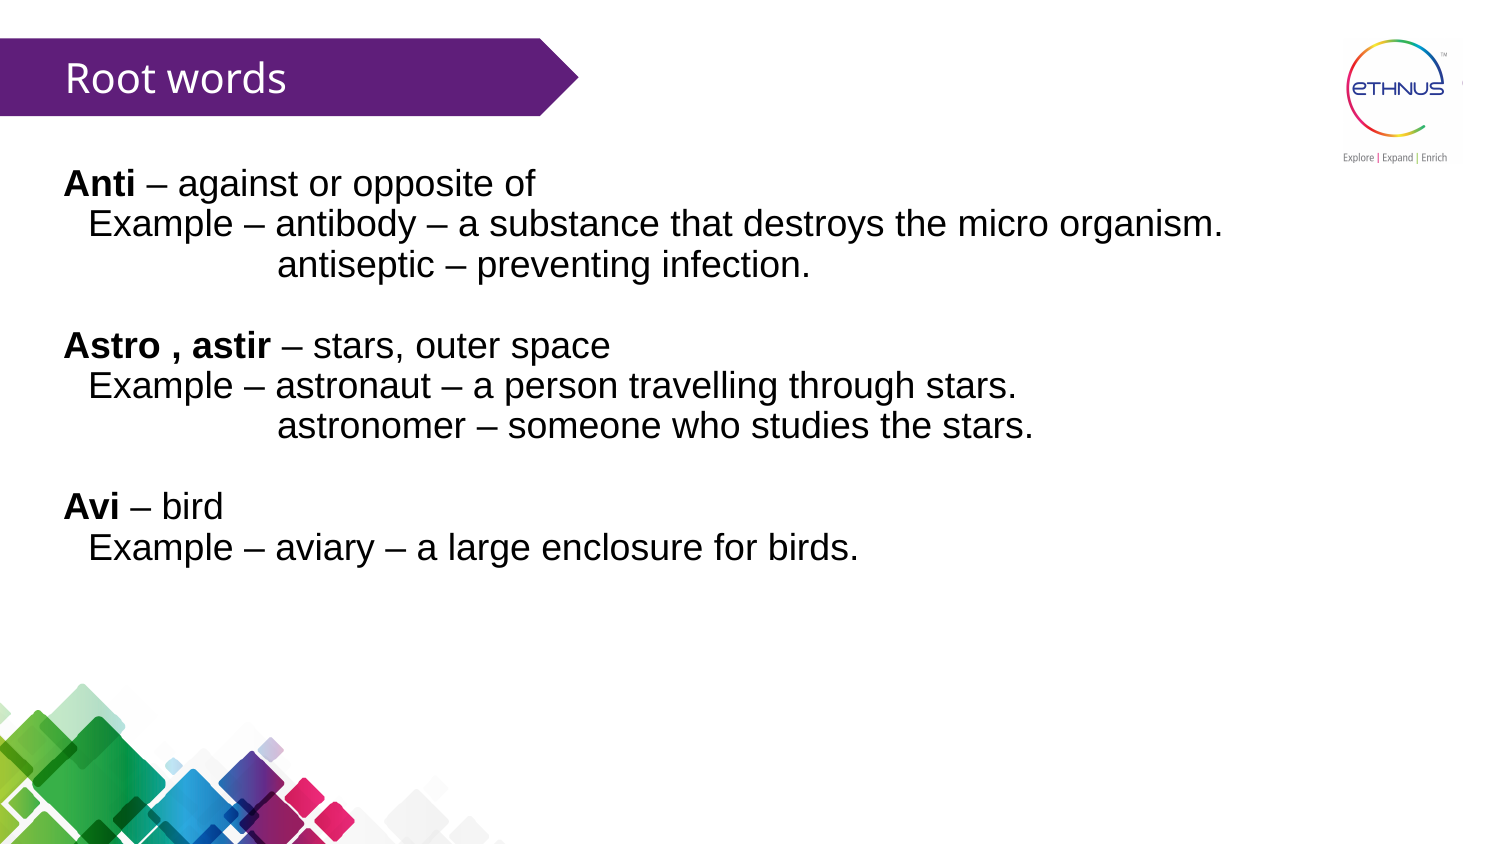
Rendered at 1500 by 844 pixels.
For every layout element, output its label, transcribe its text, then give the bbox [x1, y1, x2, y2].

text_box Root words [0, 38, 732, 117]
picture [0, 668, 732, 844]
picture [1343, 38, 1463, 165]
text_box Anti – against or opposite of Example – antibody – a substance that destroys the micro organism. antiseptic – preventing infection. Astro , astir – stars, outer space Example – astronaut – a person travelling through stars. astronomer – someone who studies the stars. Avi – bird Example – aviary – a large enclosure for birds. [63, 163, 1388, 680]
